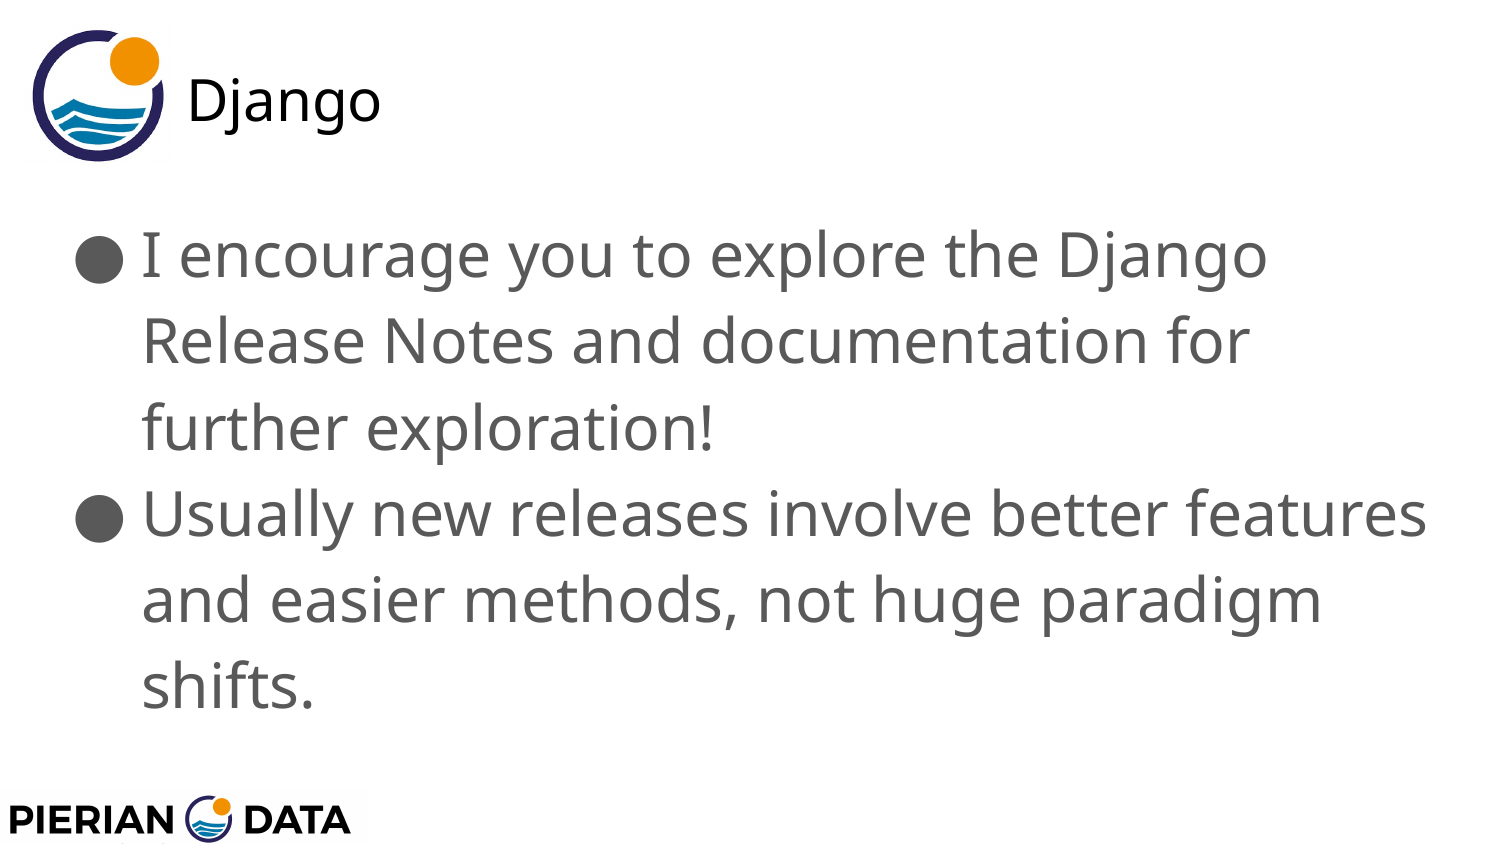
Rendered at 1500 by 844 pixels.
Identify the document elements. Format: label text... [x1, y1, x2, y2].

picture [24, 24, 172, 167]
title Django [176, 48, 1449, 143]
picture [0, 787, 368, 844]
list I encourage you to explore the Django Release Notes and documentation for further exploration! Usually new releases involve better features and easier methods, not huge paradigm shifts. [51, 189, 1449, 750]
